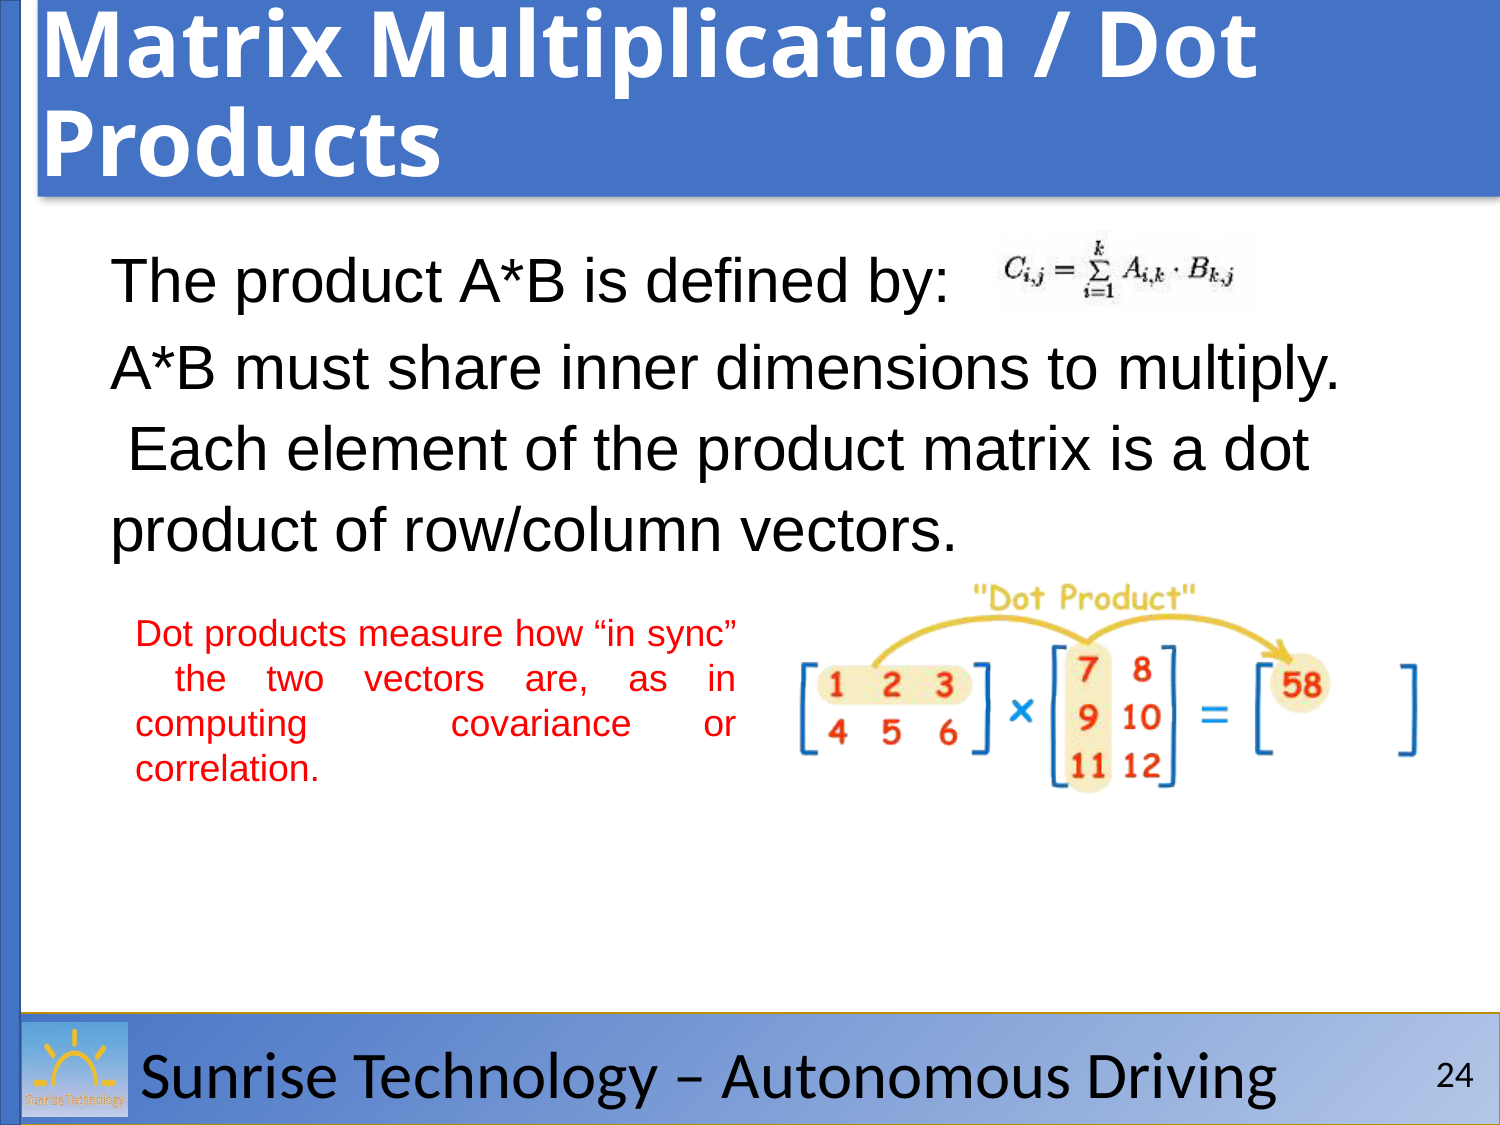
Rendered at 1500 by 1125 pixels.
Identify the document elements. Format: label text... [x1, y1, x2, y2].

title Matrix Multiplication / Dot Products [37, 0, 1500, 197]
text_box The product A*B is defined by: A*B must share inner dimensions to multiply. Each element of the product matrix is a dot product of row/column vectors. Dot products measure how “in sync” the two vectors are, as in computing covariance or correlation. [108, 224, 1352, 789]
picture [22, 1022, 128, 1117]
text_box [795, 579, 1421, 797]
